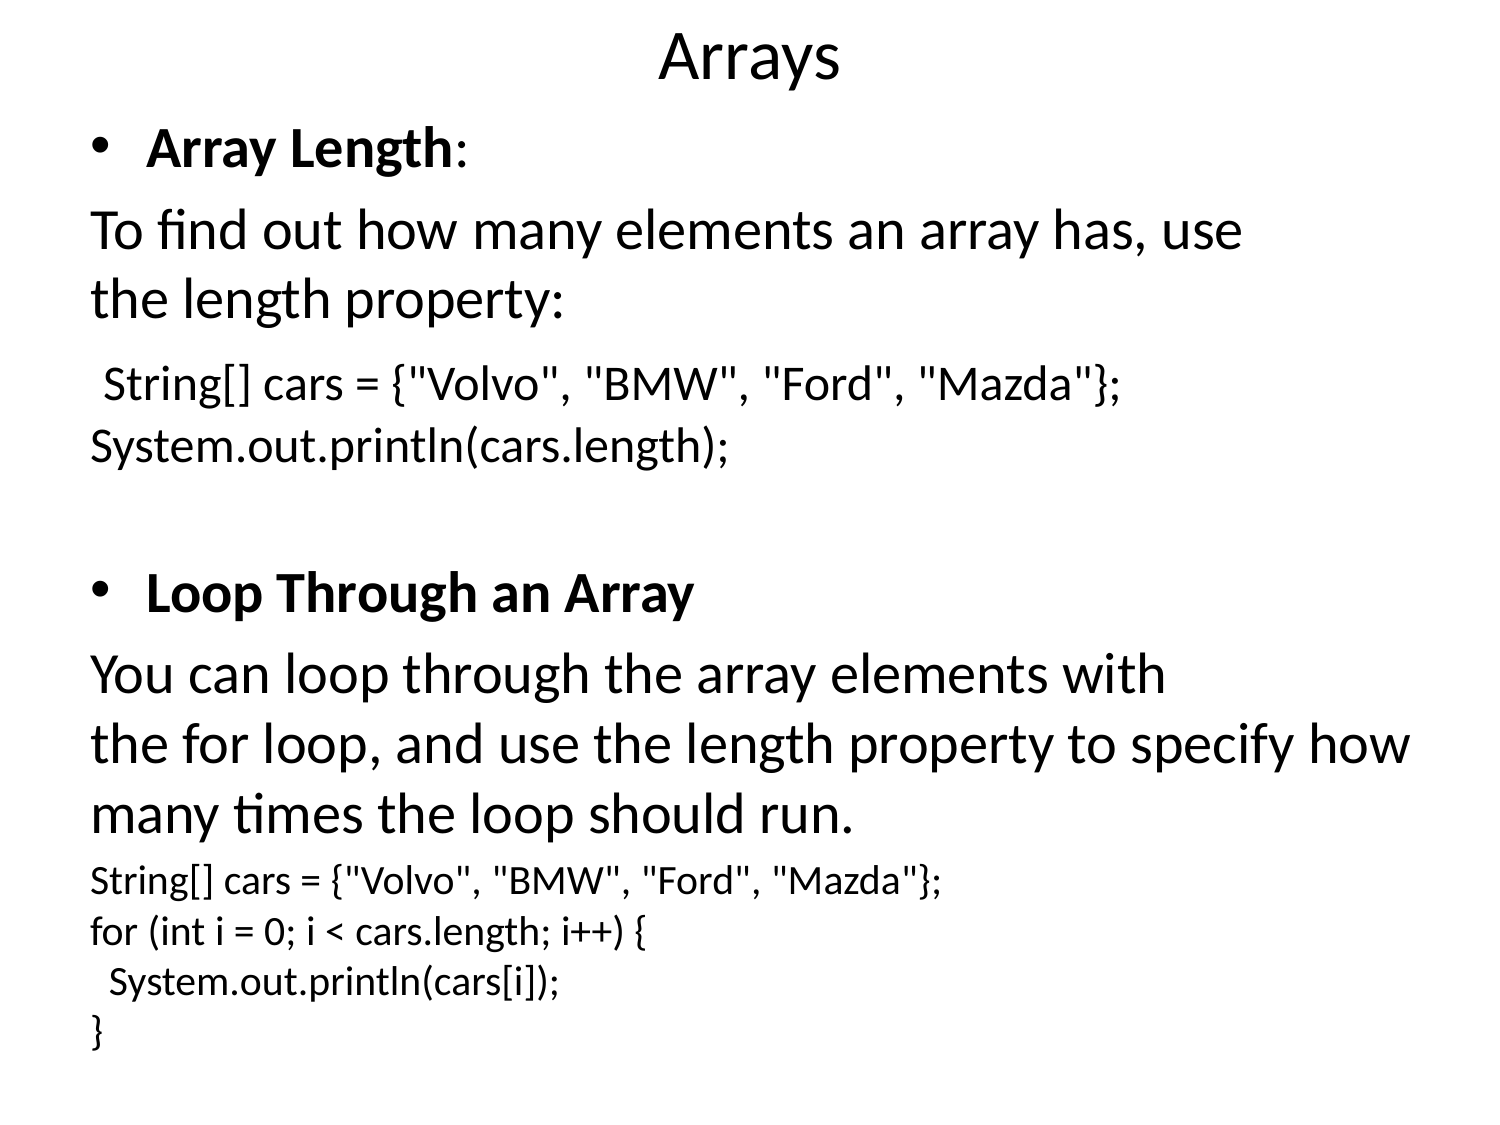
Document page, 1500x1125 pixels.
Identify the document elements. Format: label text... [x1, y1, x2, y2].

title Arrays [75, 0, 1425, 101]
list Array Length: To find out how many elements an array has, use the length property: String[] cars = {"Volvo", "BMW", "Ford", "Mazda"}; System.out.println(cars.length); Loop Through an Array You can loop through the array elements with the for loop, and use the length property to specify how many times the loop should run. String[] cars = {"Volvo", "BMW", "Ford", "Mazda"}; for (int i = 0; i < cars.length; i++) { System.out.println(cars[i]); } [75, 101, 1471, 1106]
